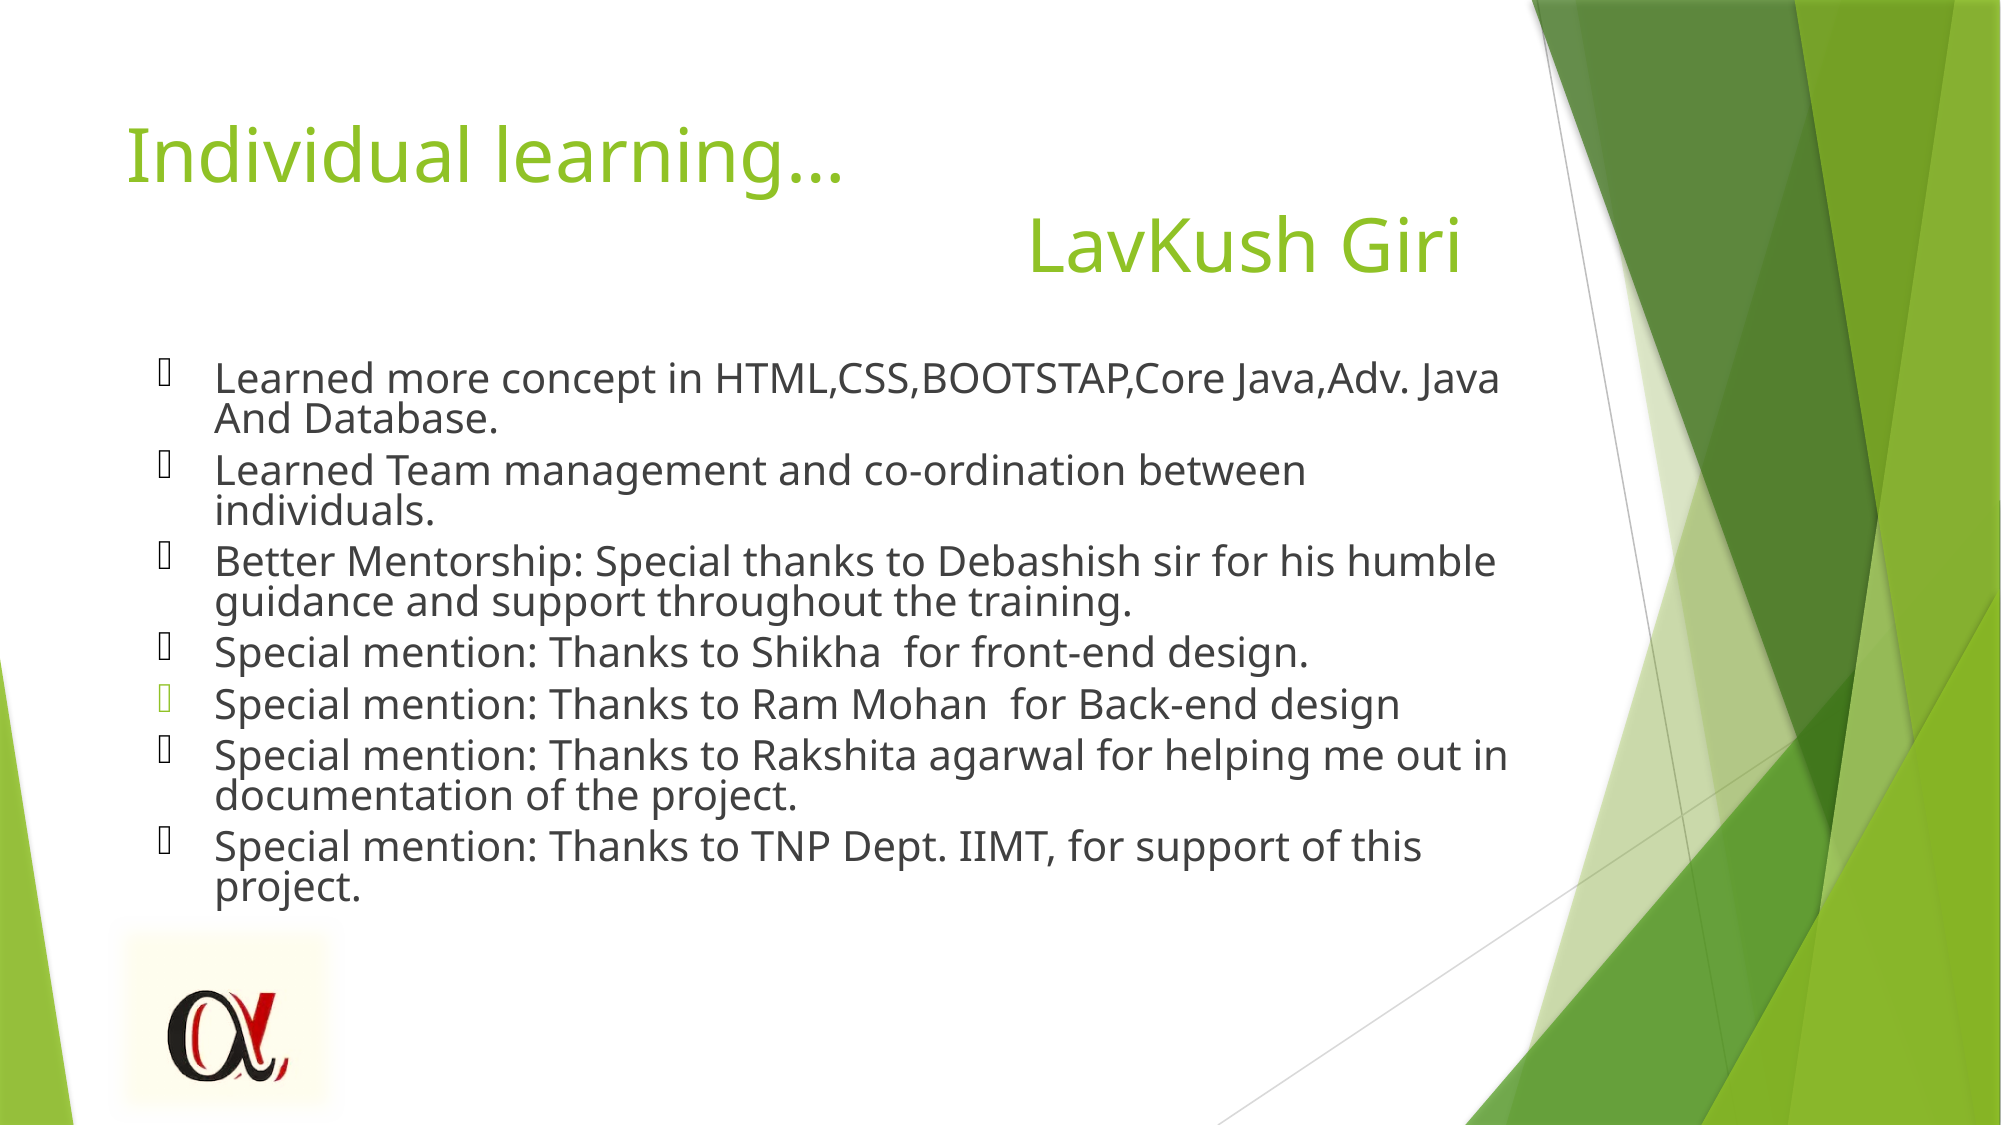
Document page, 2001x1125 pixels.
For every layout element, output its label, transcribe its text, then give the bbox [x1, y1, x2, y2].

picture [105, 914, 347, 1125]
list Learned more concept in HTML,CSS,BOOTSTAP,Core Java,Adv. Java And Database. Learned Team management and co-ordination between individuals. Better Mentorship: Special thanks to Debashish sir for his humble guidance and support throughout the training. Special mention: Thanks to Shikha for front-end design. Special mention: Thanks to Ram Mohan for Back-end design Special mention: Thanks to Rakshita agarwal for helping me out in documentation of the project. Special mention: Thanks to TNP Dept. IIMT, for support of this project. [142, 354, 1553, 1048]
title Individual learning… LavKush Giri [111, 99, 1522, 317]
